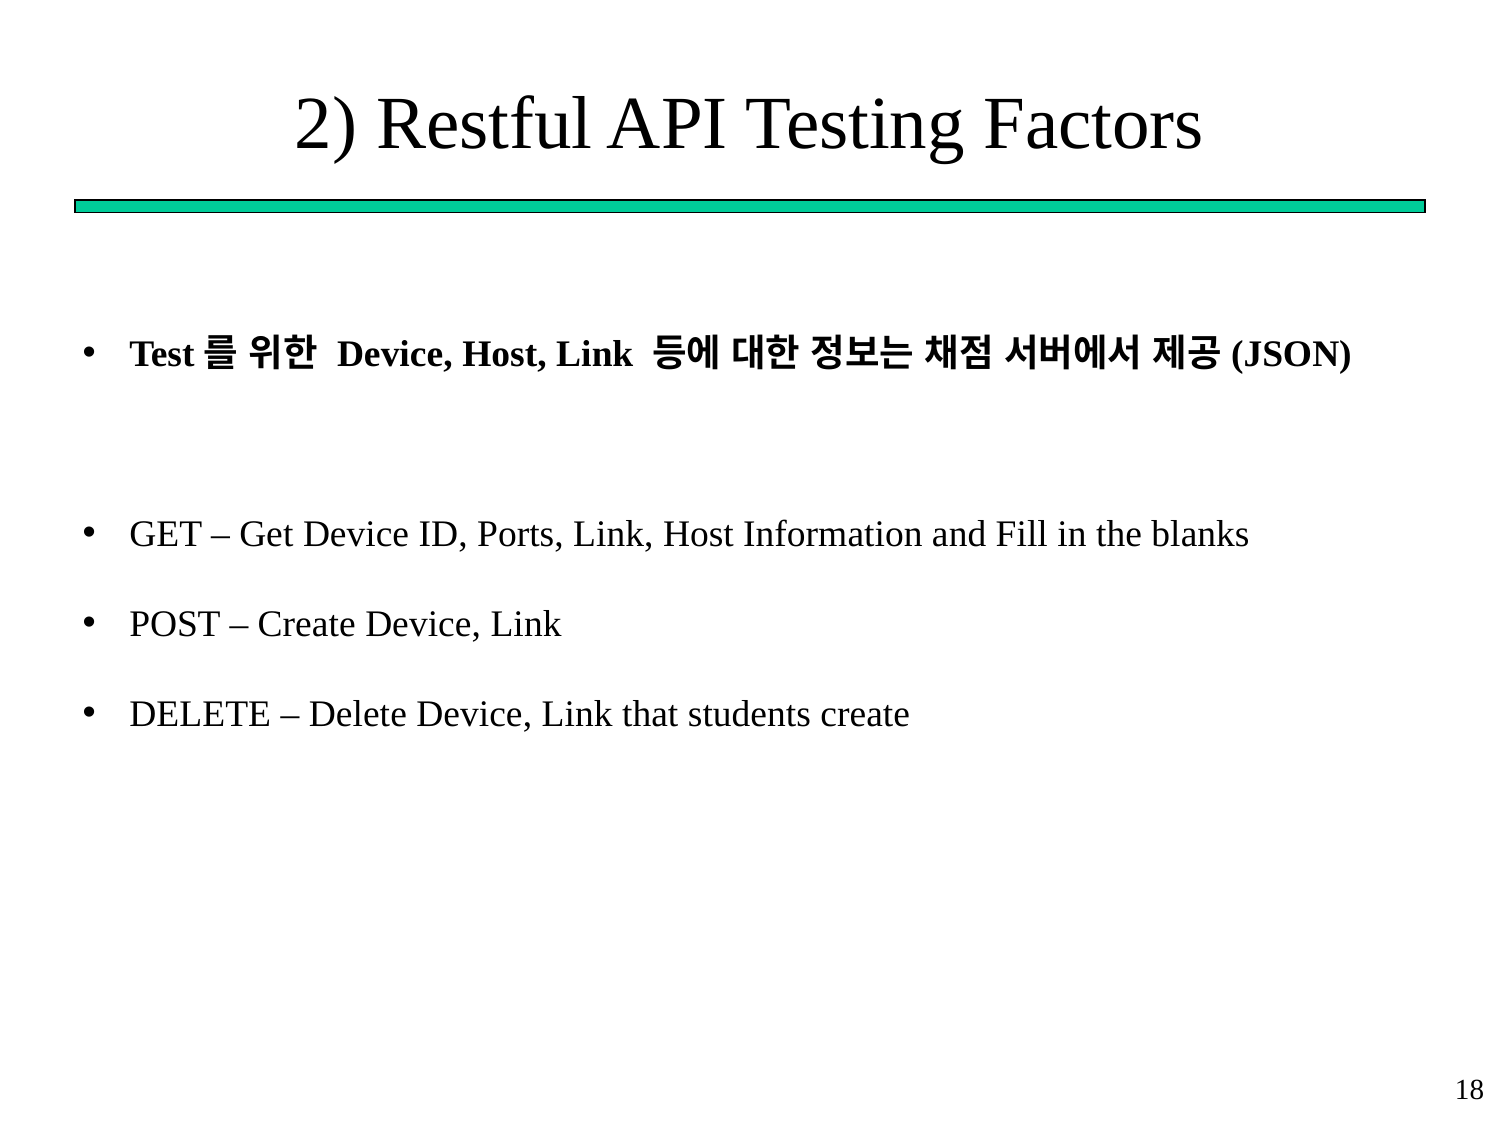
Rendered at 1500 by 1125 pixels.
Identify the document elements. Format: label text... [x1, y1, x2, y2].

text_box Test를 위한 Device, Host, Link 등에 대한 정보는 채점 서버에서 제공(JSON) GET – Get Device ID, Ports, Link, Host Information and Fill in the blanks POST – Create Device, Link DELETE – Delete Device, Link that students create [0, 276, 1367, 921]
slide_number 18 [1186, 1062, 1500, 1125]
title 2) Restful API Testing Factors [75, 50, 1425, 188]
